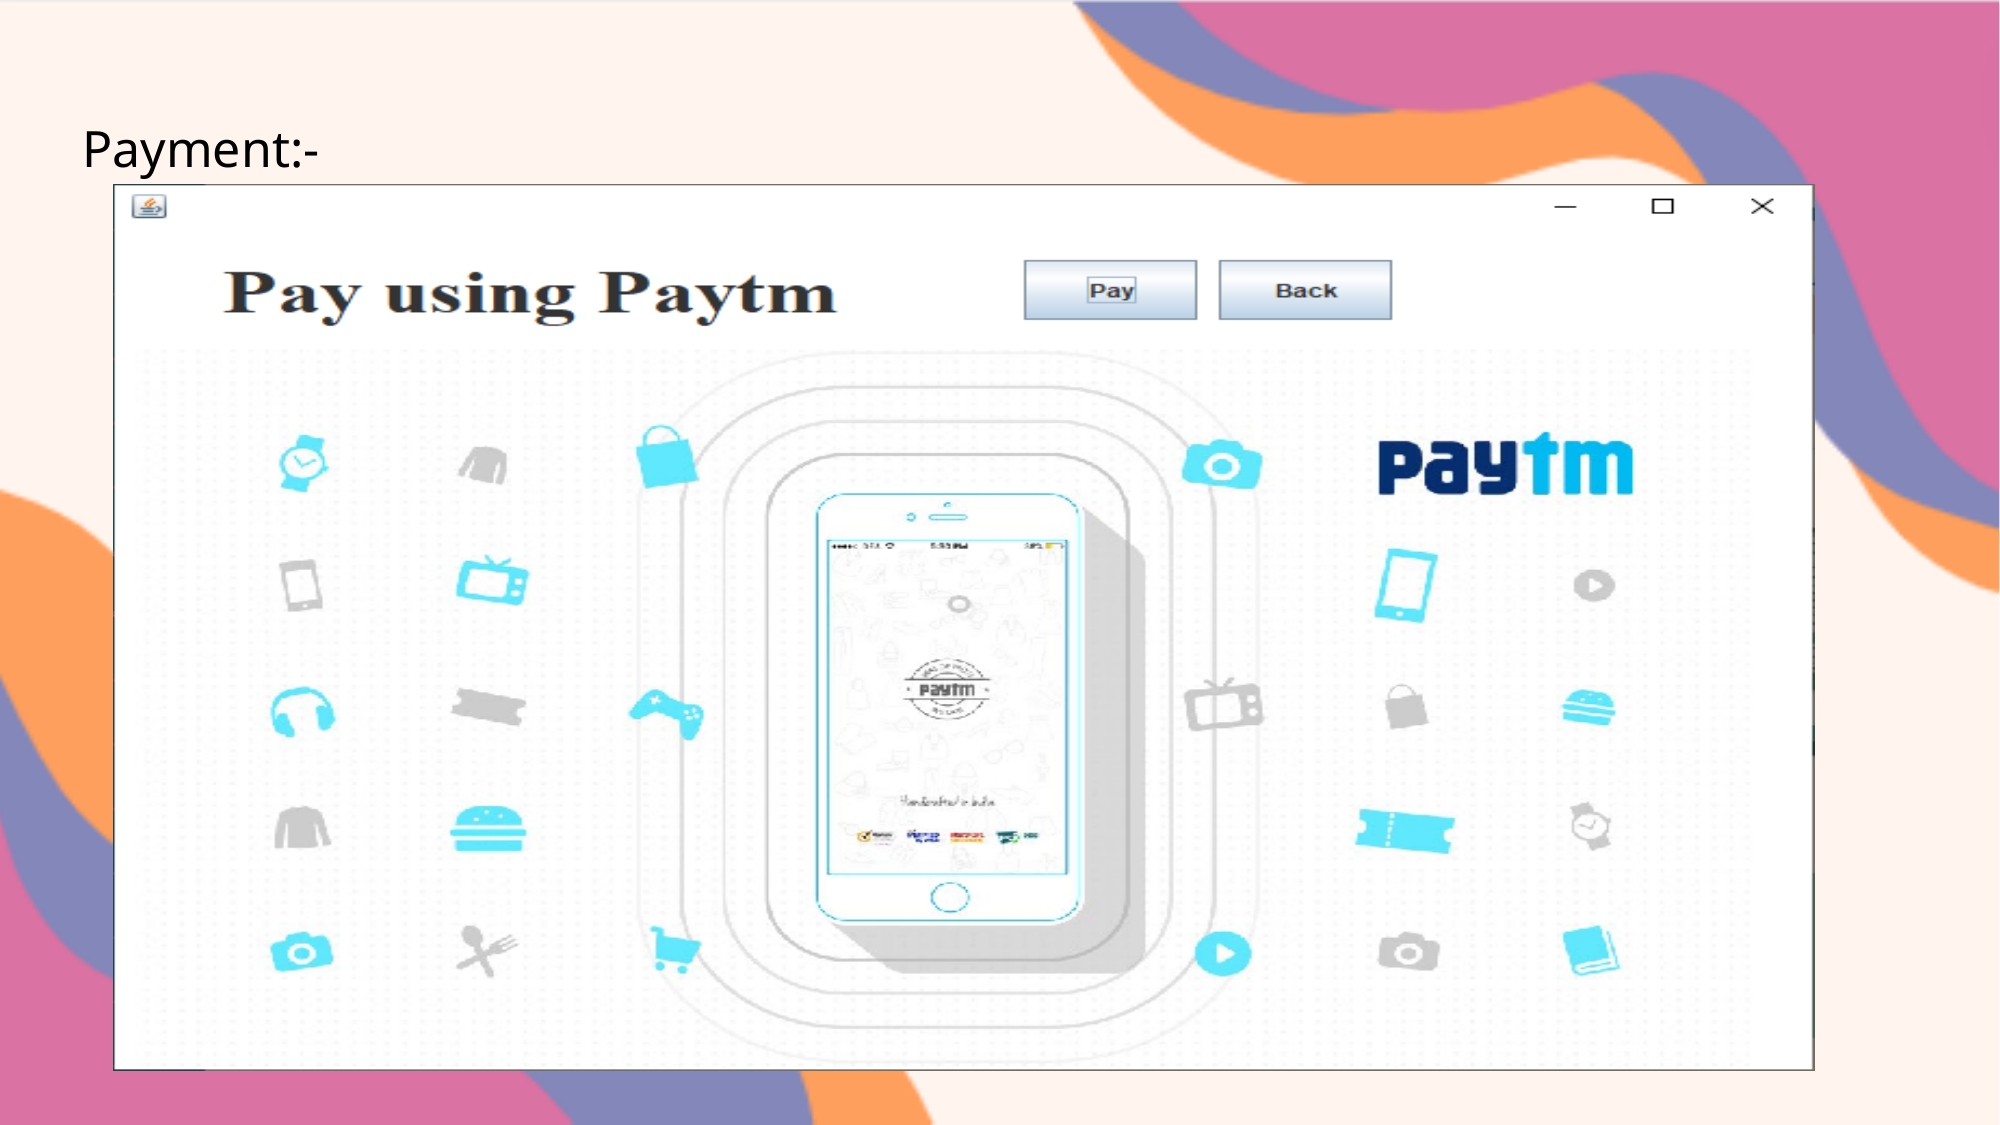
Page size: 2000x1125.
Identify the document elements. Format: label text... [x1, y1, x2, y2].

picture [0, 0, 2000, 1125]
title Payment:- [67, 76, 1668, 228]
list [113, 184, 1815, 1071]
